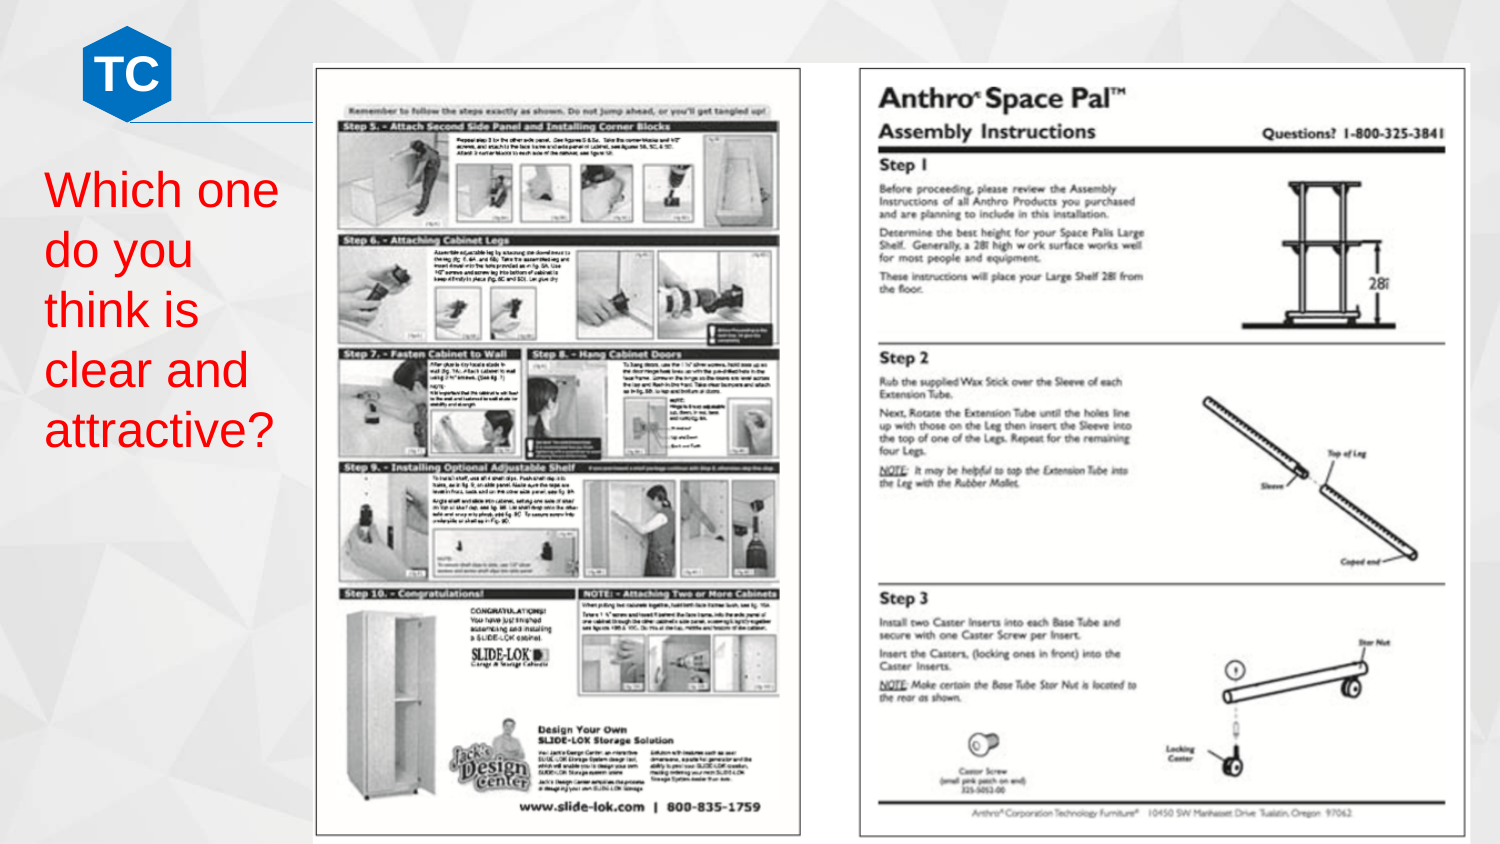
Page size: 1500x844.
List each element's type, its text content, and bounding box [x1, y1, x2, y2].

picture [0, 0, 1500, 844]
text_box Which one do you think is clear and attractive? [29, 150, 307, 465]
